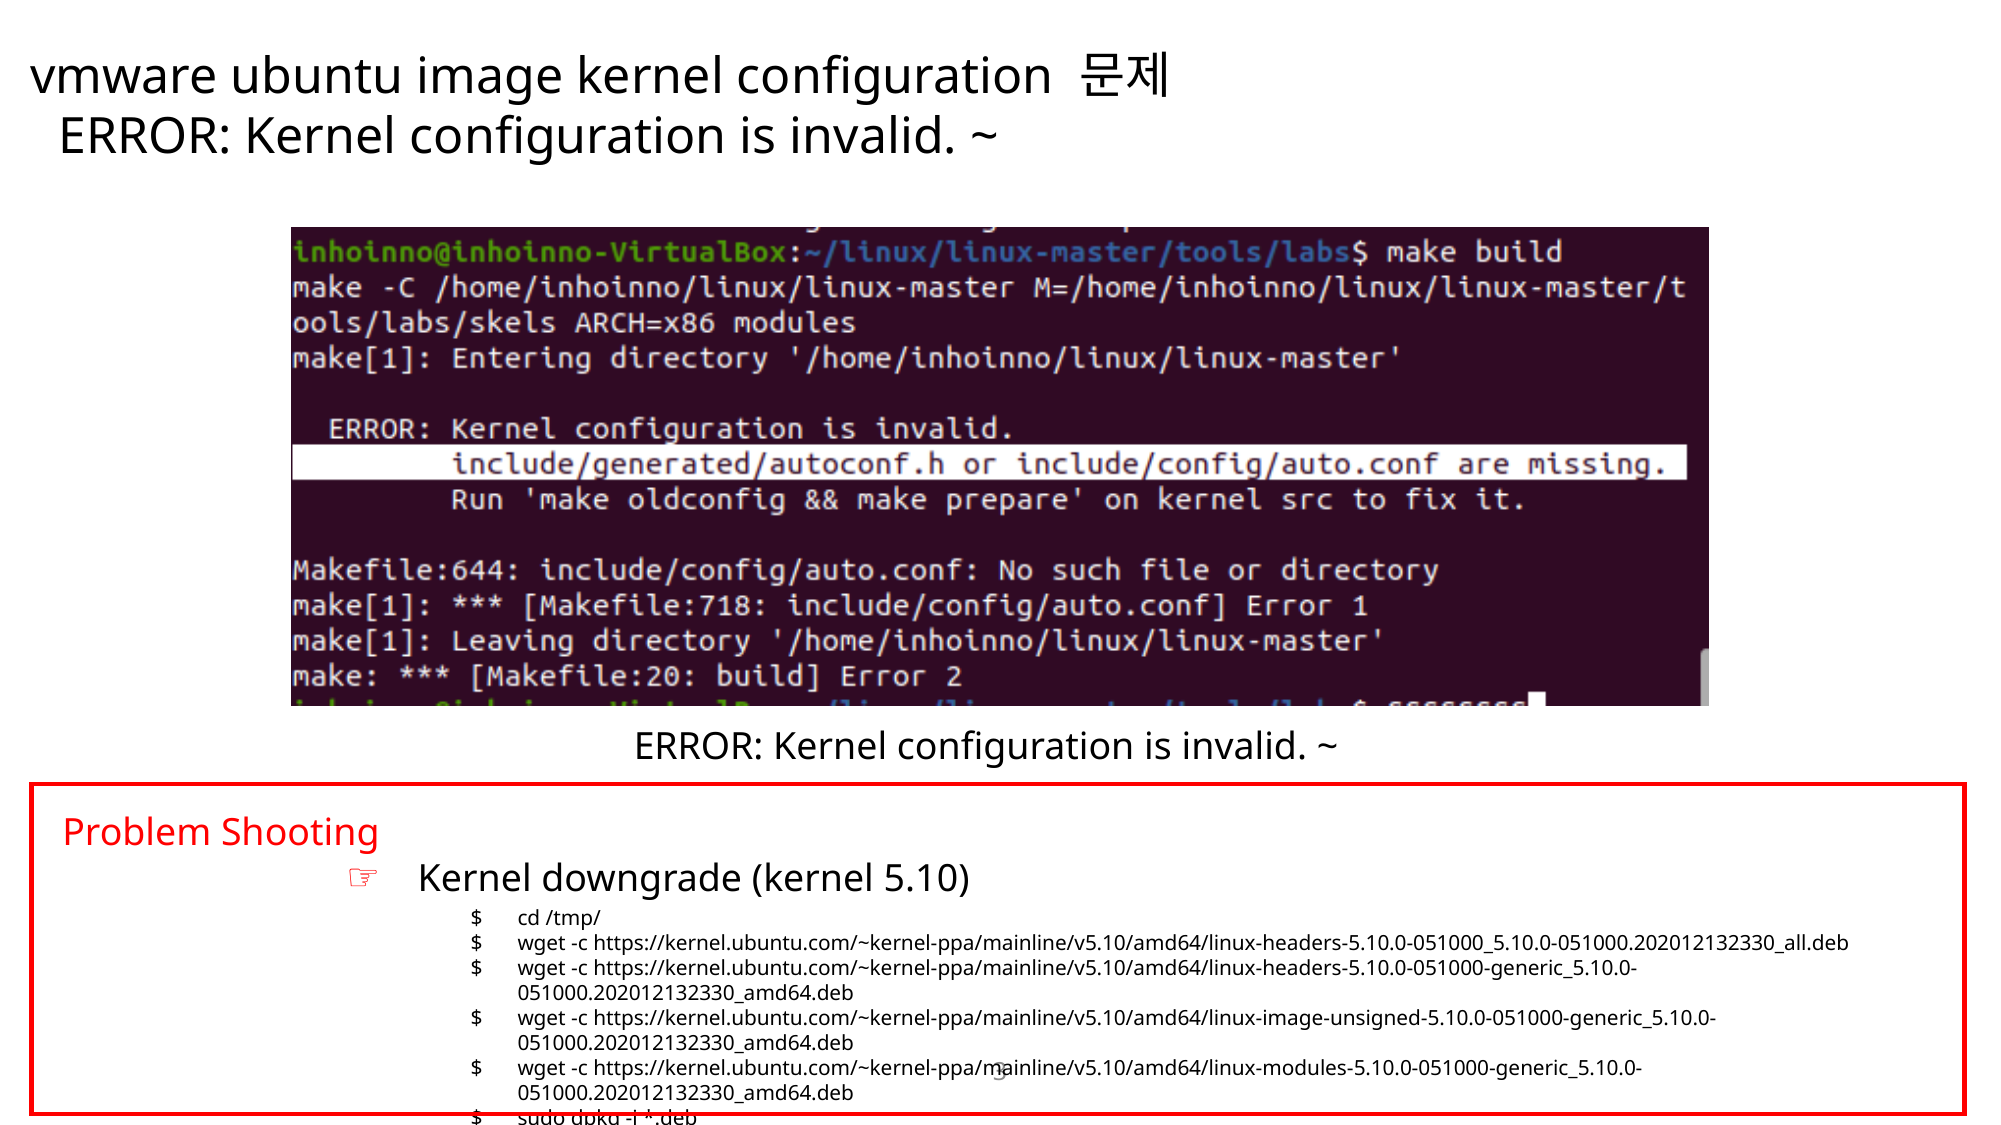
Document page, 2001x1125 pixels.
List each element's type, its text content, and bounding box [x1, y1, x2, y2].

text_box [30, 783, 1966, 1115]
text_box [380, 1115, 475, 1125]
text_box cd /tmp/ wget -c https://kernel.ubuntu.com/~kernel-ppa/mainline/v5.10/amd64/linux-headers-5.10.0-051000_5.10.0-051000.202012132330_all.deb wget -c https://kernel.ubuntu.com/~kernel-ppa/mainline/v5.10/amd64/linux-headers-5.10.0-051000-generic_5.10.0-051000.202012132330_amd64.deb wget -c https://kernel.ubuntu.com/~kernel-ppa/mainline/v5.10/amd64/linux-image-unsigned-5.10.0-051000-generic_5.10.0-051000.202012132330_amd64.deb wget -c https://kernel.ubuntu.com/~kernel-ppa/mainline/v5.10/amd64/linux-modules-5.10.0-051000-generic_5.10.0-051000.202012132330_amd64.deb sudo dpkg -i *.deb [477, 1115, 1933, 1125]
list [291, 227, 1709, 706]
text_box ERROR: Kernel configuration is invalid. ~ [543, 714, 1544, 775]
text_box vmware ubuntu image kernel configuration 문제 ERROR: Kernel configuration is invalid. ~ [0, 36, 1187, 172]
